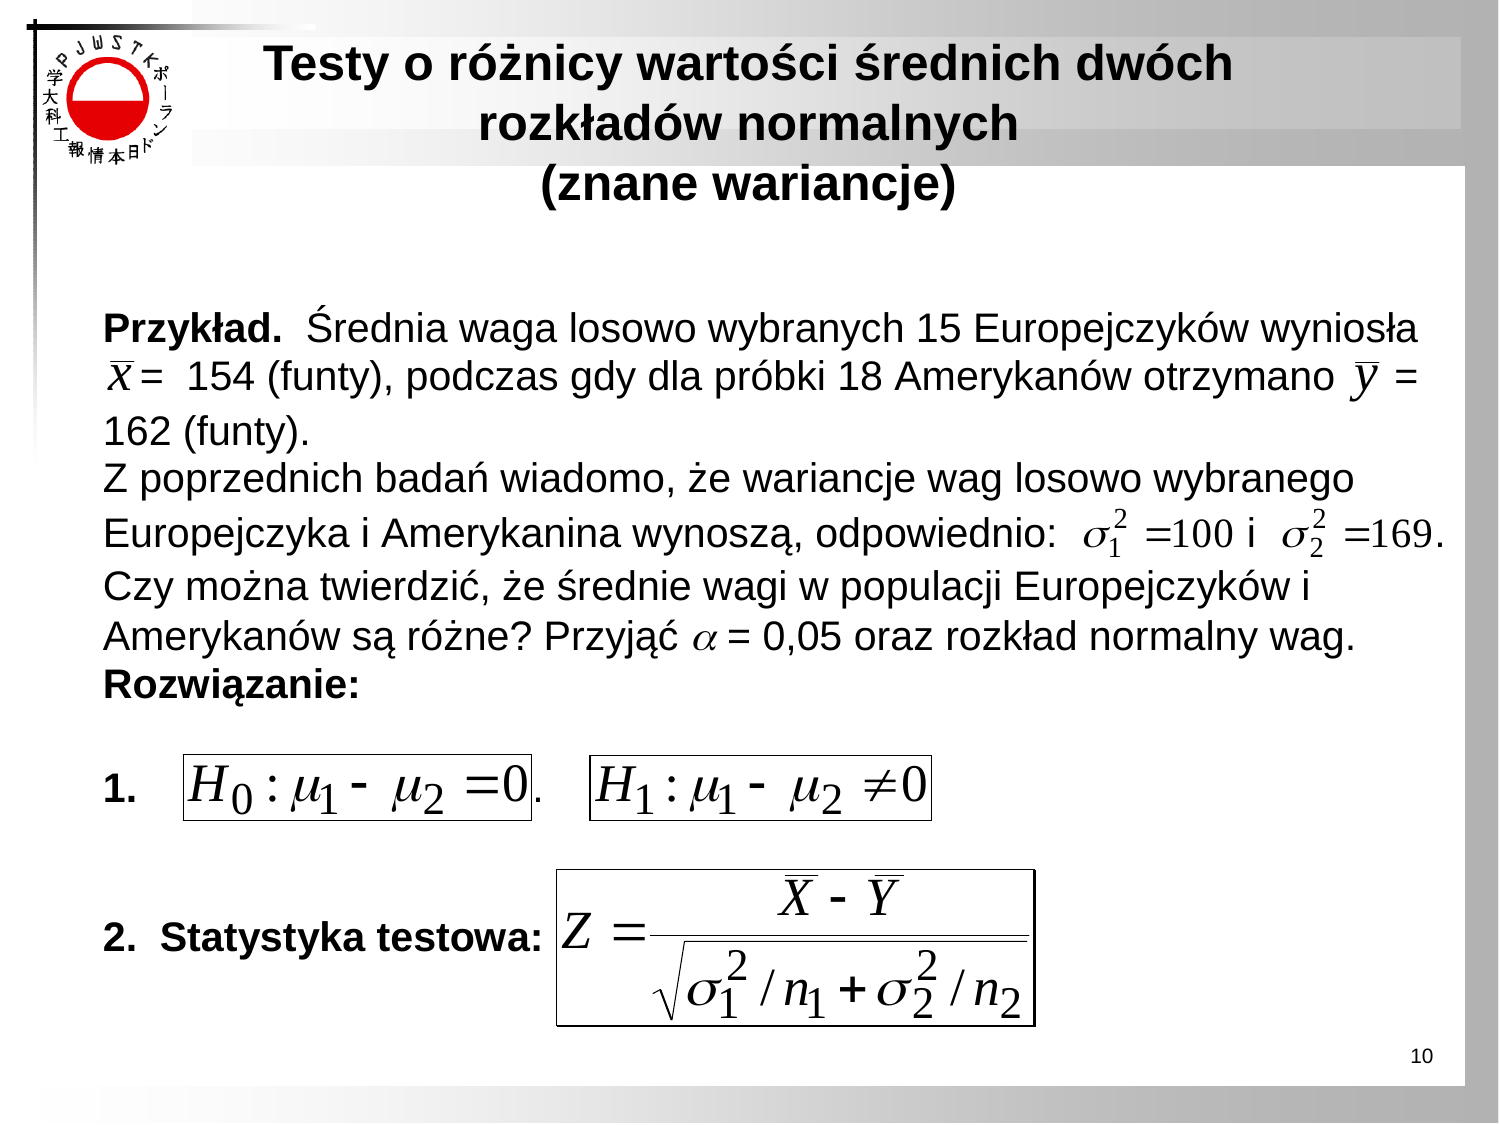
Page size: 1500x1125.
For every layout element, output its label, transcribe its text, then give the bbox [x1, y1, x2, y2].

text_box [102, 162, 1488, 1125]
title Testy o różnicy wartości średnich dwóch rozkładów normalnych (znane wariancje) [194, 30, 1318, 161]
